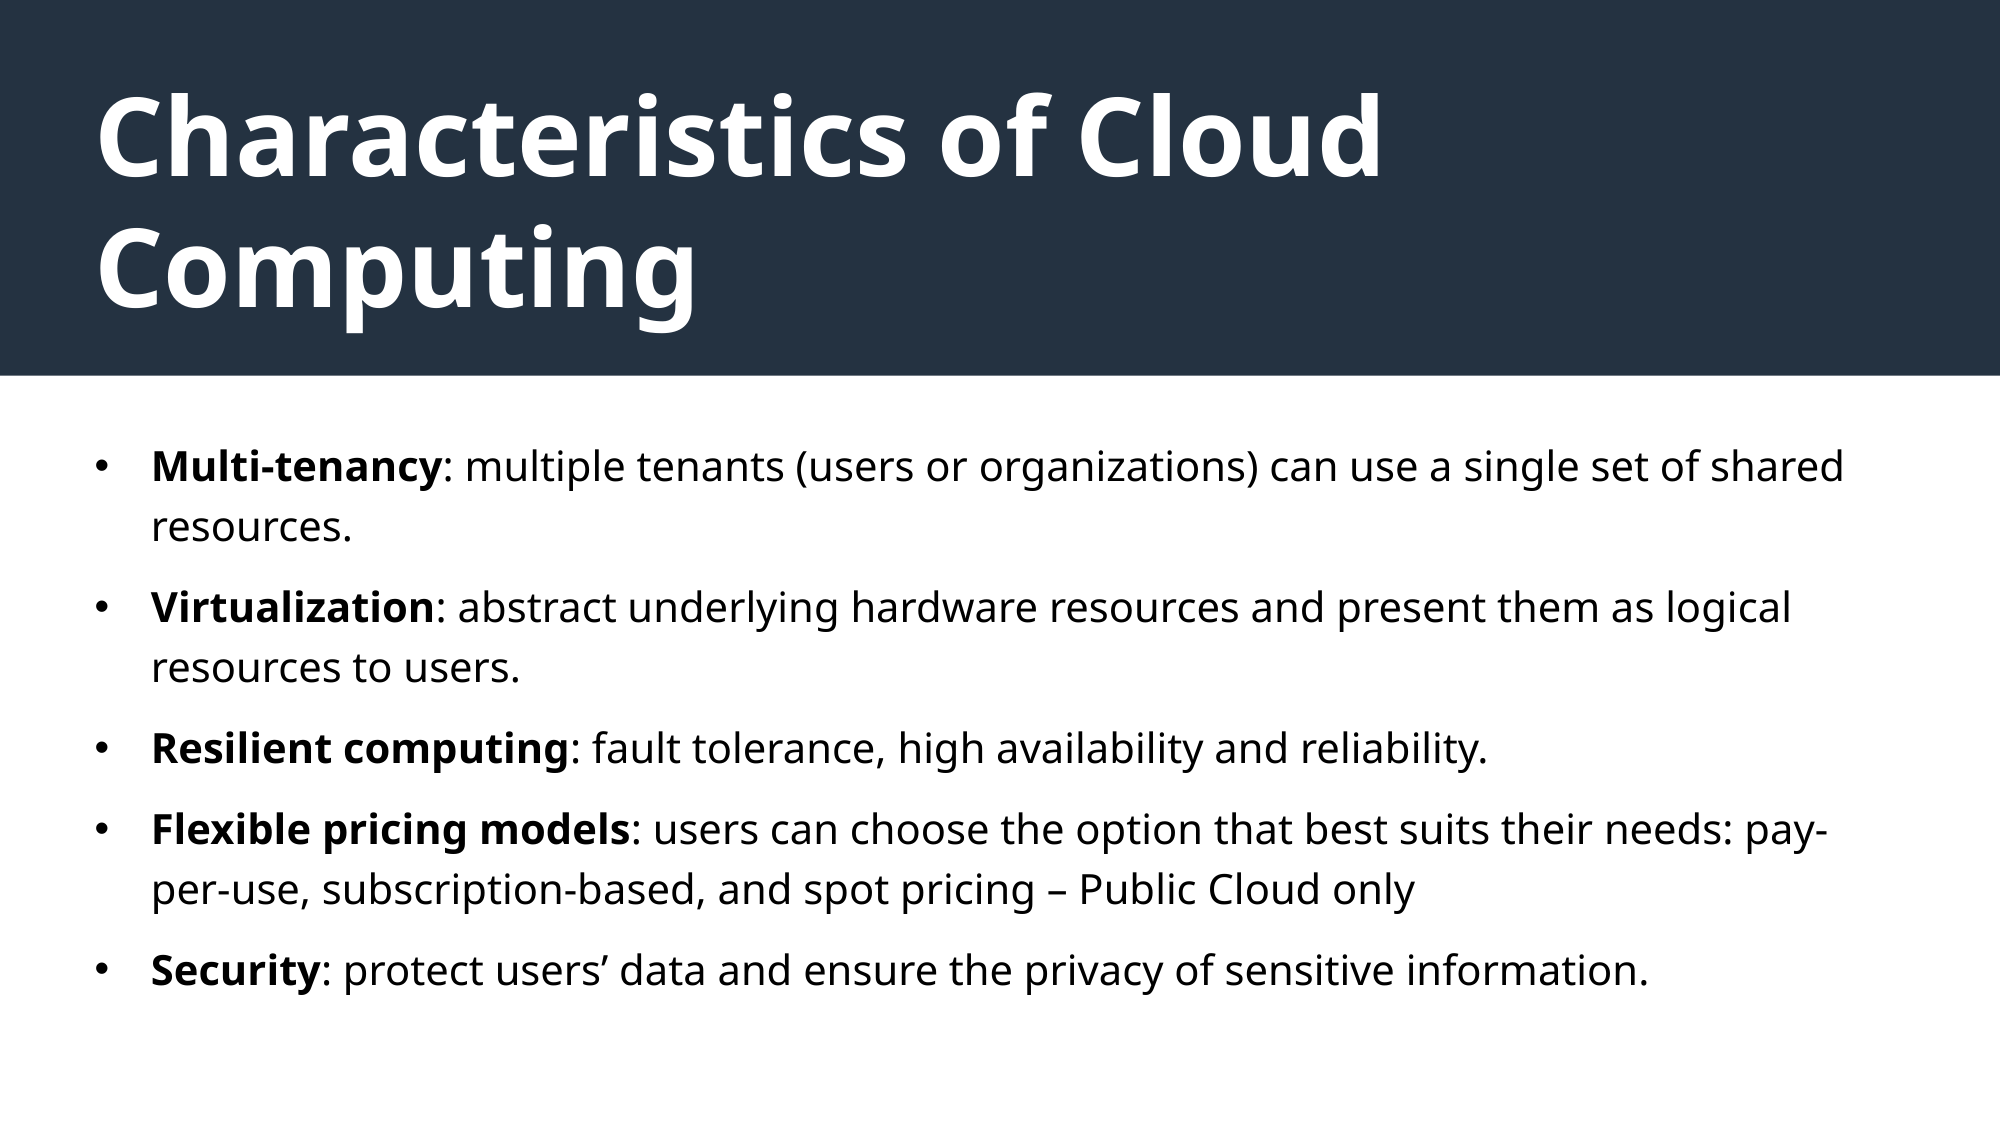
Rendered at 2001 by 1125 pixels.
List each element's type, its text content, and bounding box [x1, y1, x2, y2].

title Characteristics of Cloud Computing [79, 59, 1863, 337]
list Multi-tenancy: multiple tenants (users or organizations) can use a single set of shared resources. Virtualization: abstract underlying hardware resources and present them as logical resources to users. Resilient computing: fault tolerance, high availability and reliability. Flexible pricing models: users can choose the option that best suits their needs: pay-per-use, subscription-based, and spot pricing – Public Cloud only Security: protect users’ data and ensure the privacy of sensitive information. [79, 422, 1863, 1014]
